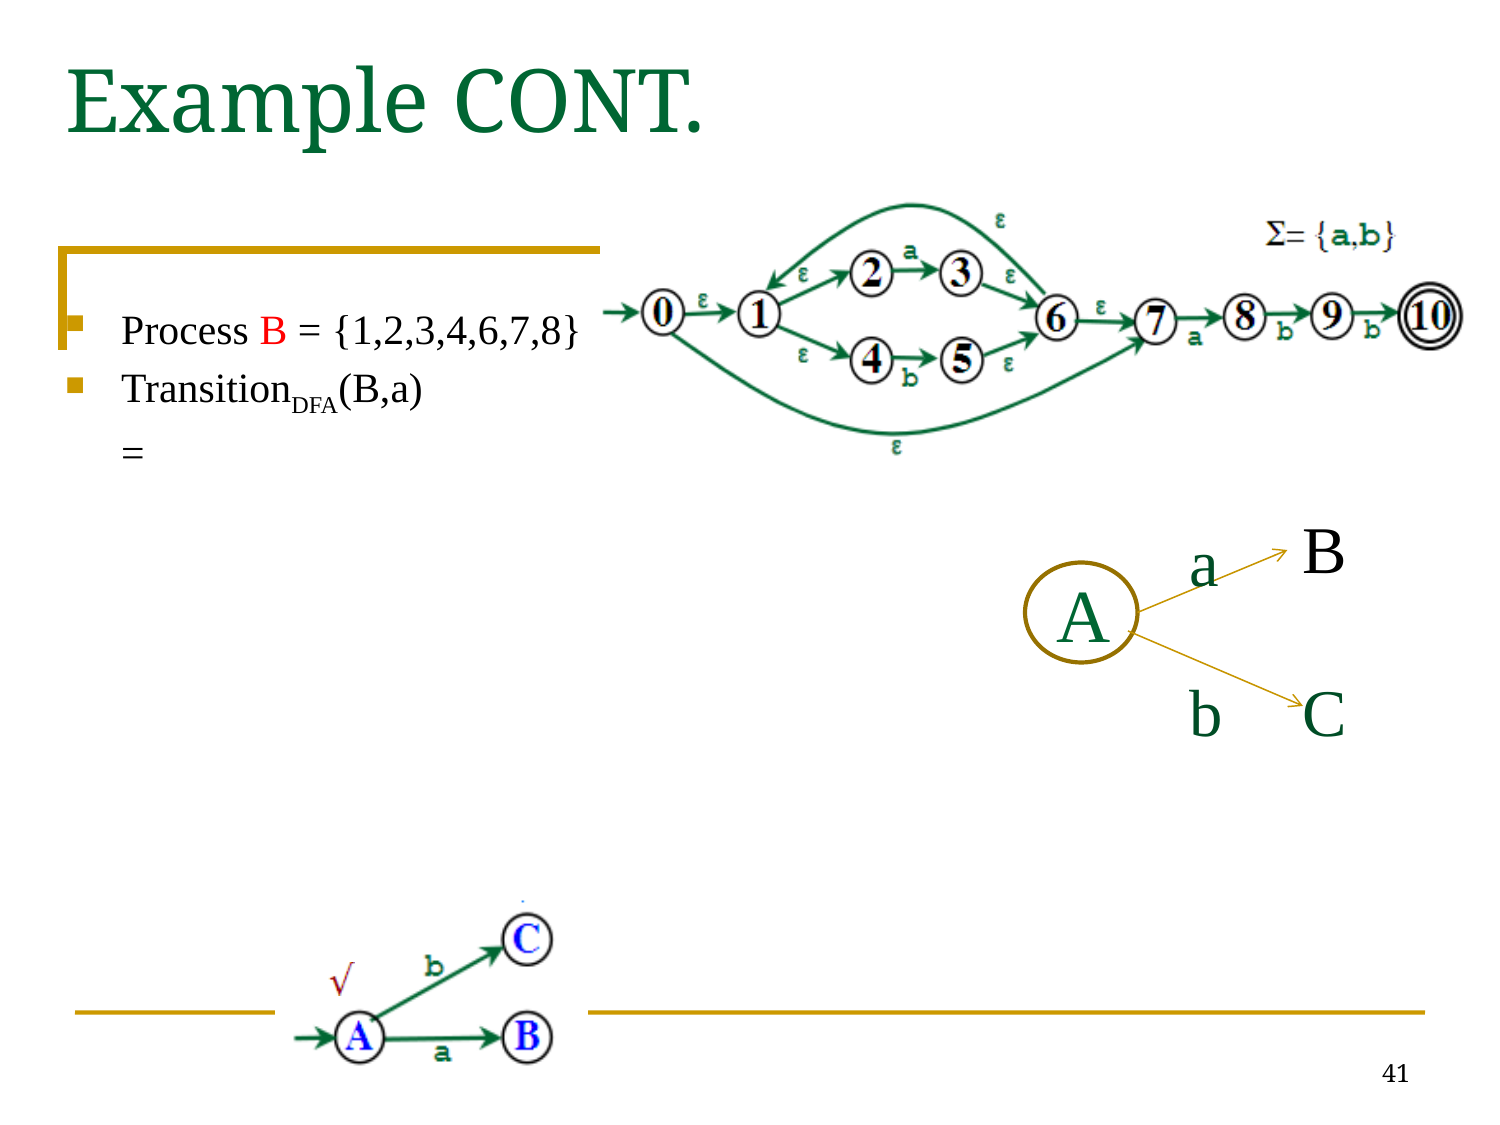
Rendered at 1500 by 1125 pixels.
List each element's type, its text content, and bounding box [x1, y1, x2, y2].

slide_number 41 [1074, 1023, 1426, 1100]
title Example CONT. [50, 37, 1475, 175]
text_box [1024, 499, 1363, 759]
picture [599, 187, 1476, 468]
picture [274, 899, 588, 1092]
list Process B = {1,2,3,4,6,7,8} TransitionDFA(B,a) = [50, 295, 1475, 1038]
